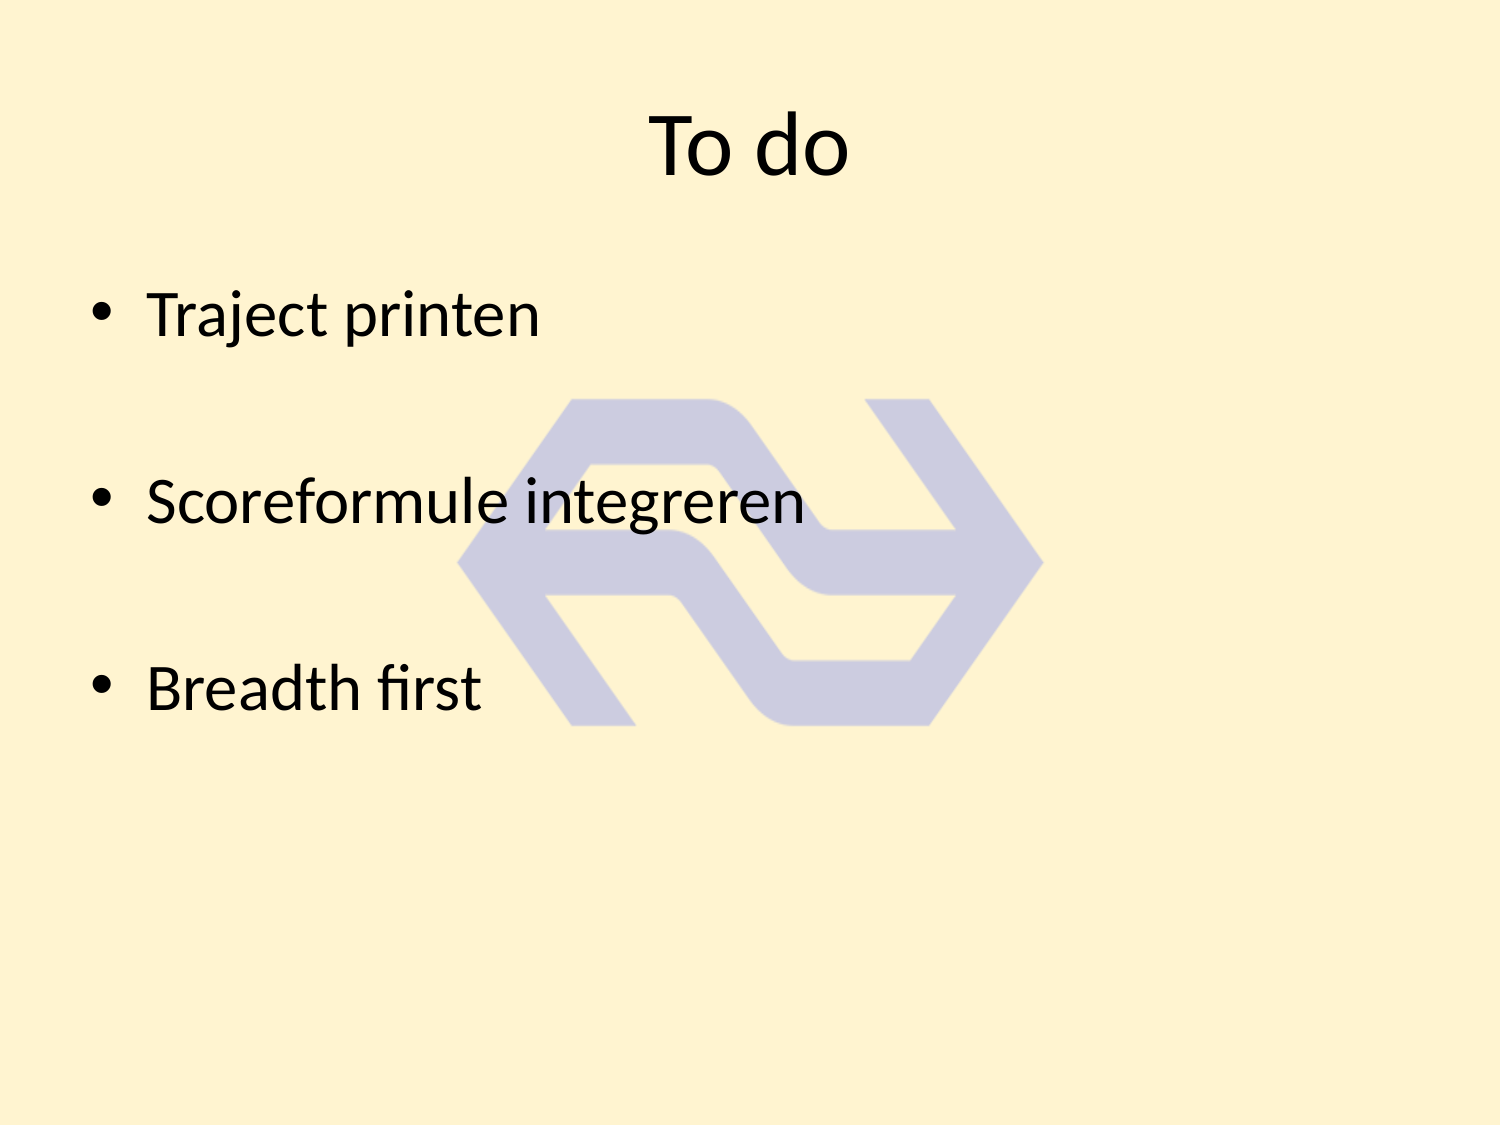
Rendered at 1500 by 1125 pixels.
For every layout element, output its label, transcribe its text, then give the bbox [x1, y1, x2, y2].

title To do [75, 45, 1425, 233]
list Traject printen Scoreformule integreren Breadth first [75, 262, 1425, 1005]
